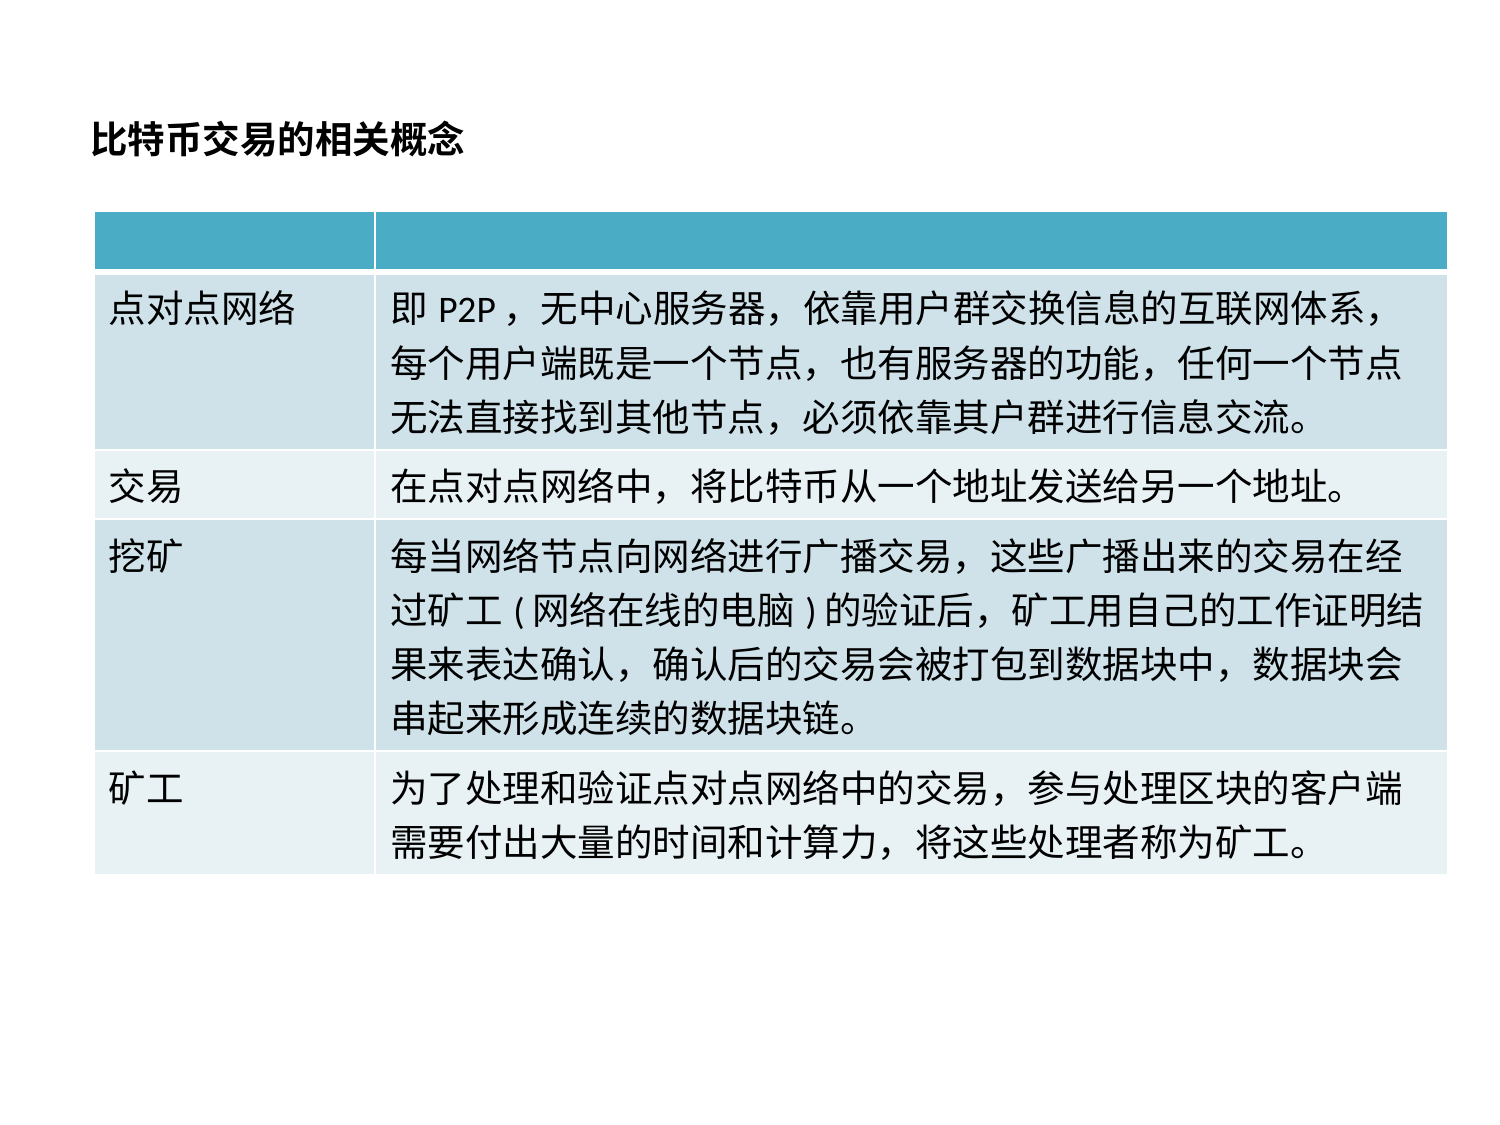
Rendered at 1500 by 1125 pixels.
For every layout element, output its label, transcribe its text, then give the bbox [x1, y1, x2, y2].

table_cell 在点对点网络中，将比特币从一个地址发送给另一个地址。 [376, 451, 1447, 518]
title 比特币交易的相关概念 [75, 45, 1425, 233]
table_cell 即P2P，无中心服务器，依靠用户群交换信息的互联网体系，每个用户端既是一个节点，也有服务器的功能，任何一个节点无法直接找到其他节点，必须依靠其户群进行信息交流。 [376, 275, 1447, 449]
table_cell 交易 [95, 451, 374, 518]
table_cell 挖矿 [95, 520, 374, 750]
table_cell 矿工 [95, 752, 374, 874]
table_cell 为了处理和验证点对点网络中的交易，参与处理区块的客户端需要付出大量的时间和计算力，将这些处理者称为矿工。 [376, 752, 1447, 874]
table_header [95, 212, 374, 269]
table_header [376, 212, 1447, 269]
table_cell 每当网络节点向网络进行广播交易，这些广播出来的交易在经过矿工(网络在线的电脑)的验证后，矿工用自己的工作证明结果来表达确认，确认后的交易会被打包到数据块中，数据块会串起来形成连续的数据块链。 [376, 520, 1447, 750]
table_cell 点对点网络 [95, 275, 374, 449]
